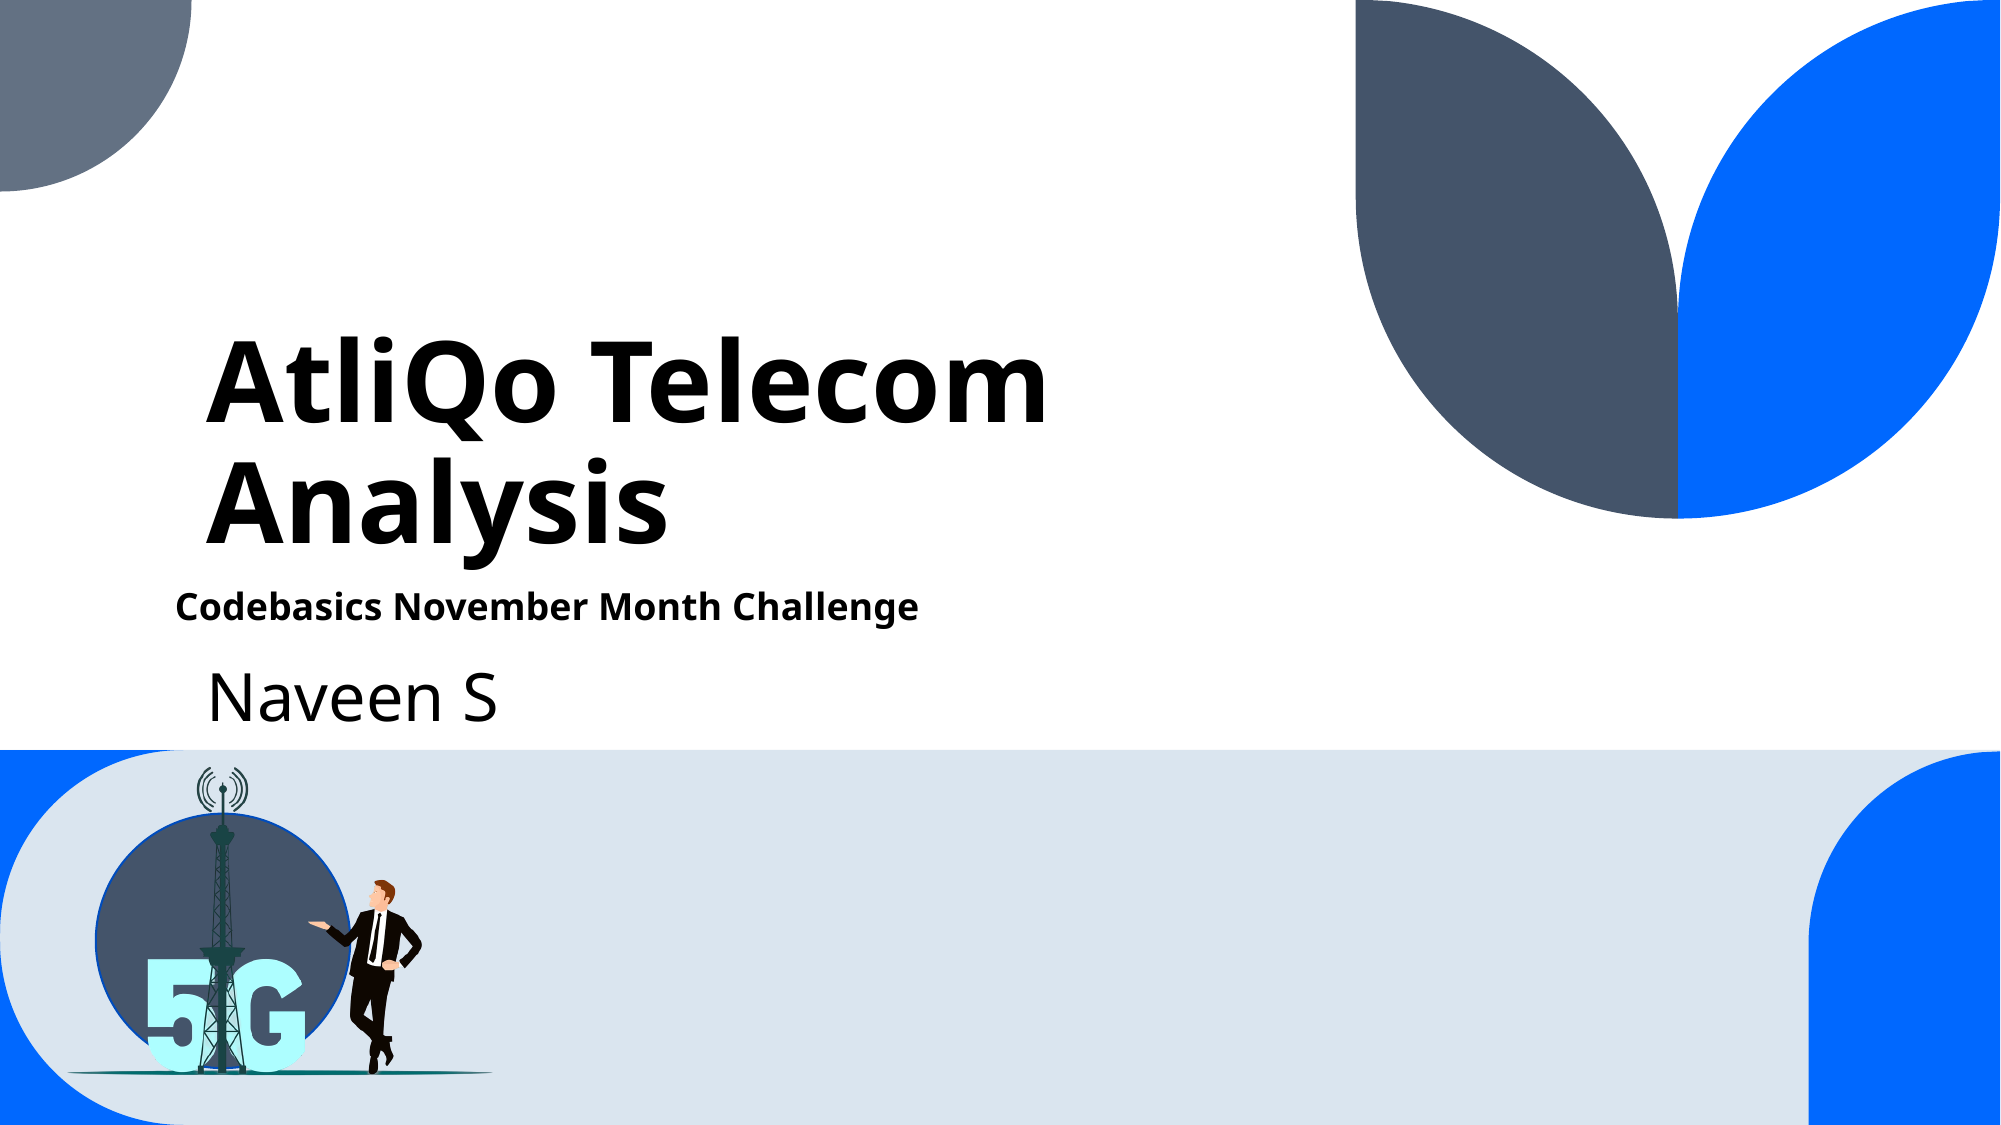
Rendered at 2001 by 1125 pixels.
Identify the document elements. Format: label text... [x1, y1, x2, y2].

text_box Codebasics November Month Challenge [160, 575, 936, 636]
subtitle Naveen S [191, 656, 1750, 789]
picture [0, 728, 570, 1106]
title AtliQo Telecom Analysis [191, 184, 1486, 576]
